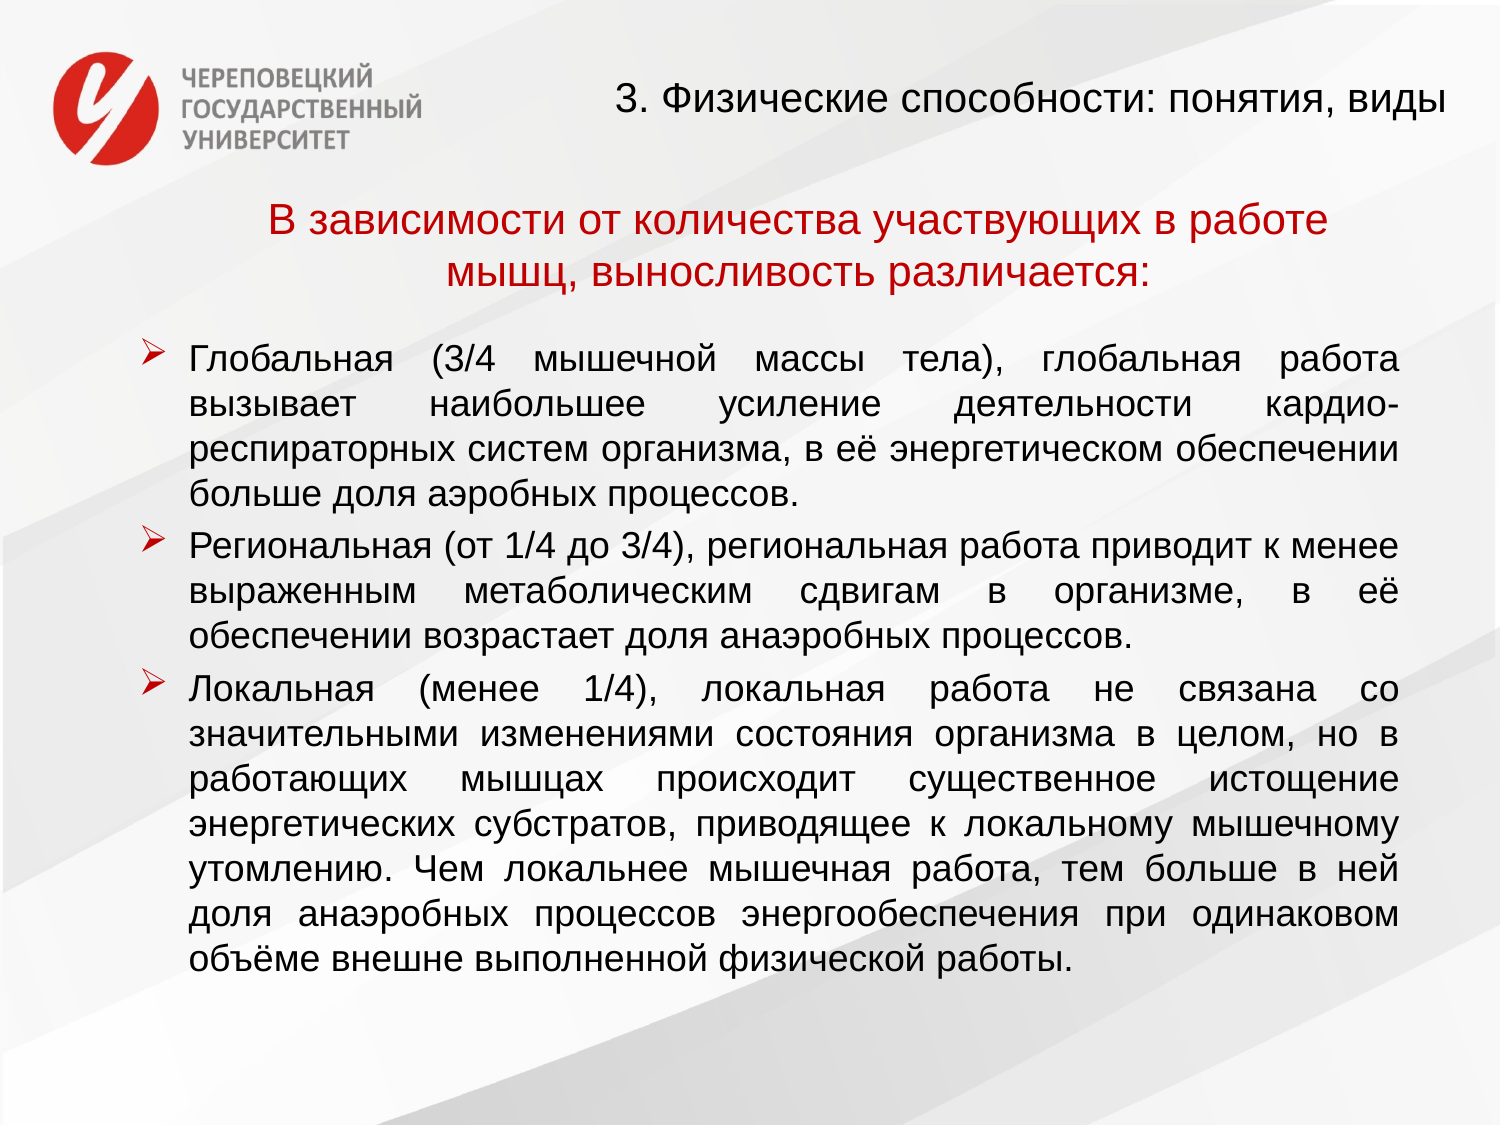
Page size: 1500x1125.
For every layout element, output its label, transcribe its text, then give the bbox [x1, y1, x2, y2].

list Глобальная (3/4 мышечной массы тела), глобальная работа вызывает наибольшее усиление деятельности кардио-респираторных систем организма, в её энергетическом обеспечении больше доля аэробных процессов. Региональная (от 1/4 до 3/4), региональная работа приводит к менее выраженным метаболическим сдвигам в организме, в её обеспечении возрастает доля анаэробных процессов. Локальная (менее 1/4), локальная работа не связана со значительными изменениями состояния организма в целом, но в работающих мышцах происходит существенное истощение энергетических субстратов, приводящее к локальному мышечному утомлению. Чем локальнее мышечная работа, тем больше в ней доля анаэробных процессов энергообеспечения при одинаковом объёме внешне выполненной физической работы. [123, 326, 1416, 1000]
text_box 3. Физические способности: понятия, виды [501, 50, 1463, 143]
title В зависимости от количества участвующих в работе мышц, выносливость различается: [182, 182, 1416, 303]
picture [0, 0, 1500, 1125]
